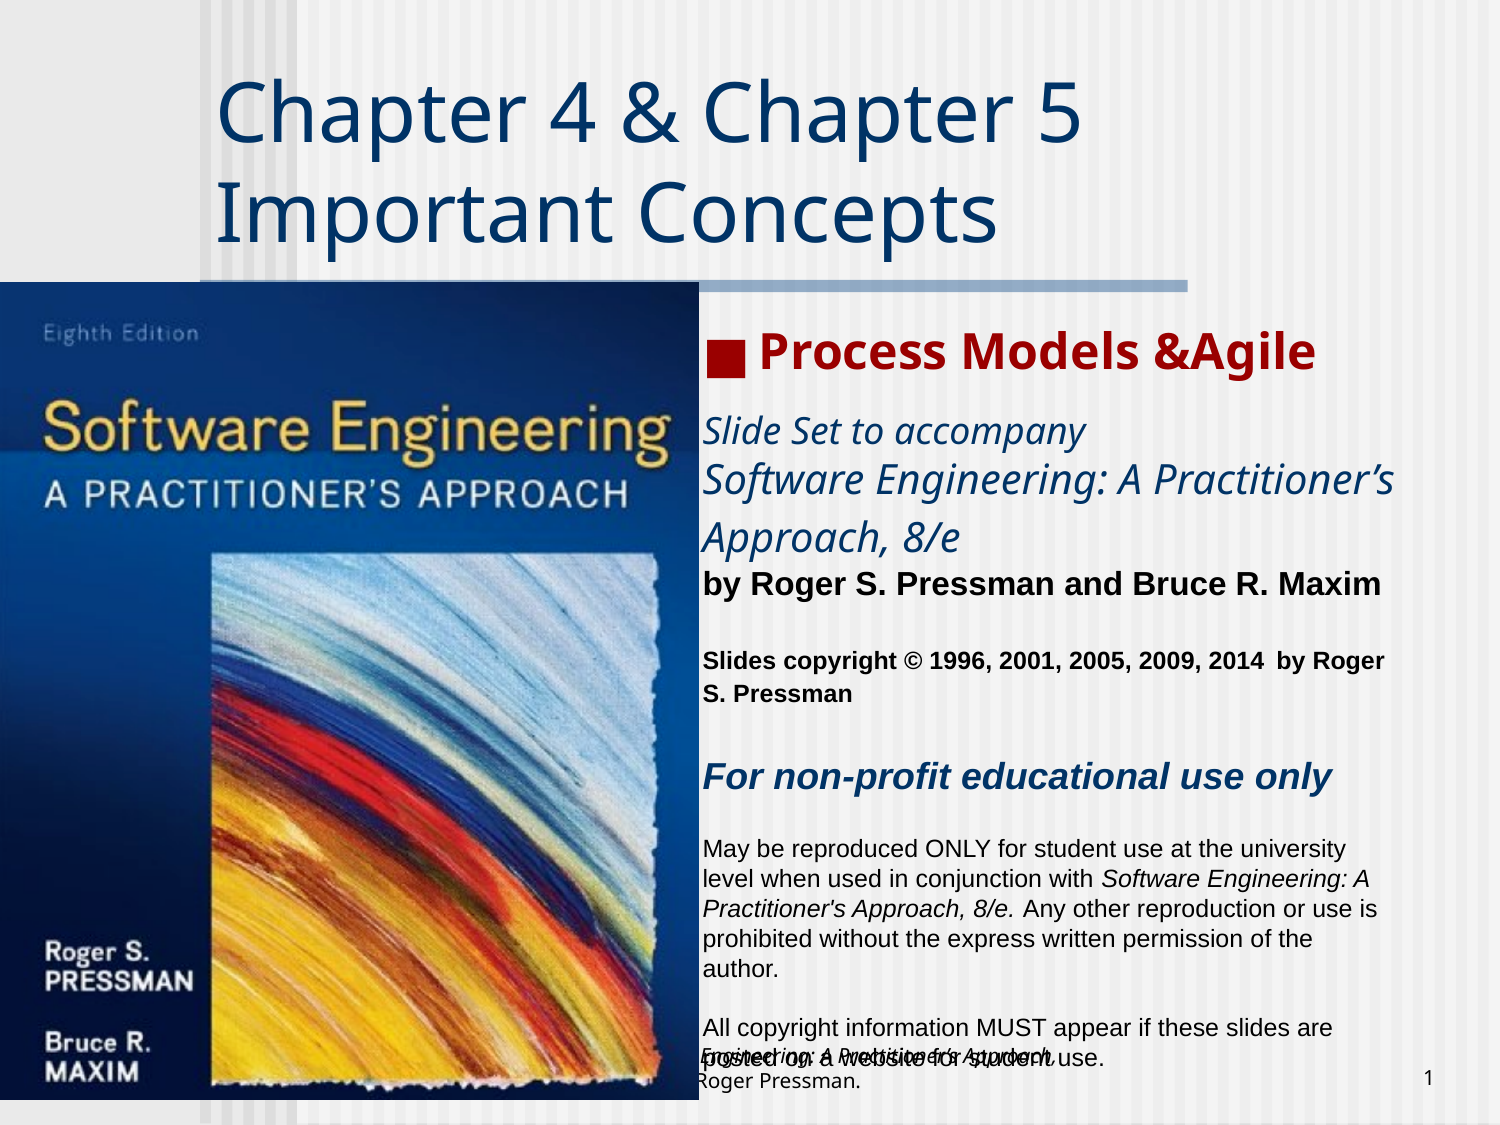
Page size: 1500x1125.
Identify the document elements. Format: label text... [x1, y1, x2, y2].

picture [0, 282, 699, 1101]
footer These slides are designed to accompany Software Engineering: A Practitioner’s Approach, 8/e (McGraw-Hill, 2014). Slides copyright 2014 by Roger Pressman. [702, 1080, 1100, 1100]
slide_number ‹#› [1237, 1025, 1450, 1100]
text_box Slide Set to accompany Software Engineering: A Practitioner’s Approach, 8/e by Roger S. Pressman and Bruce R. Maxim Slides copyright © 1996, 2001, 2005, 2009, 2014 by Roger S. Pressman For non-profit educational use only May be reproduced ONLY for student use at the university level when used in conjunction with Software Engineering: A Practitioner's Approach, 8/e. Any other reproduction or use is prohibited without the express written permission of the author. All copyright information MUST appear if these slides are posted on a website for student use. [702, 399, 1413, 1080]
list Process Models &Agile [702, 312, 1438, 1000]
title Chapter 4 & Chapter 5 Important Concepts [200, 162, 1300, 267]
